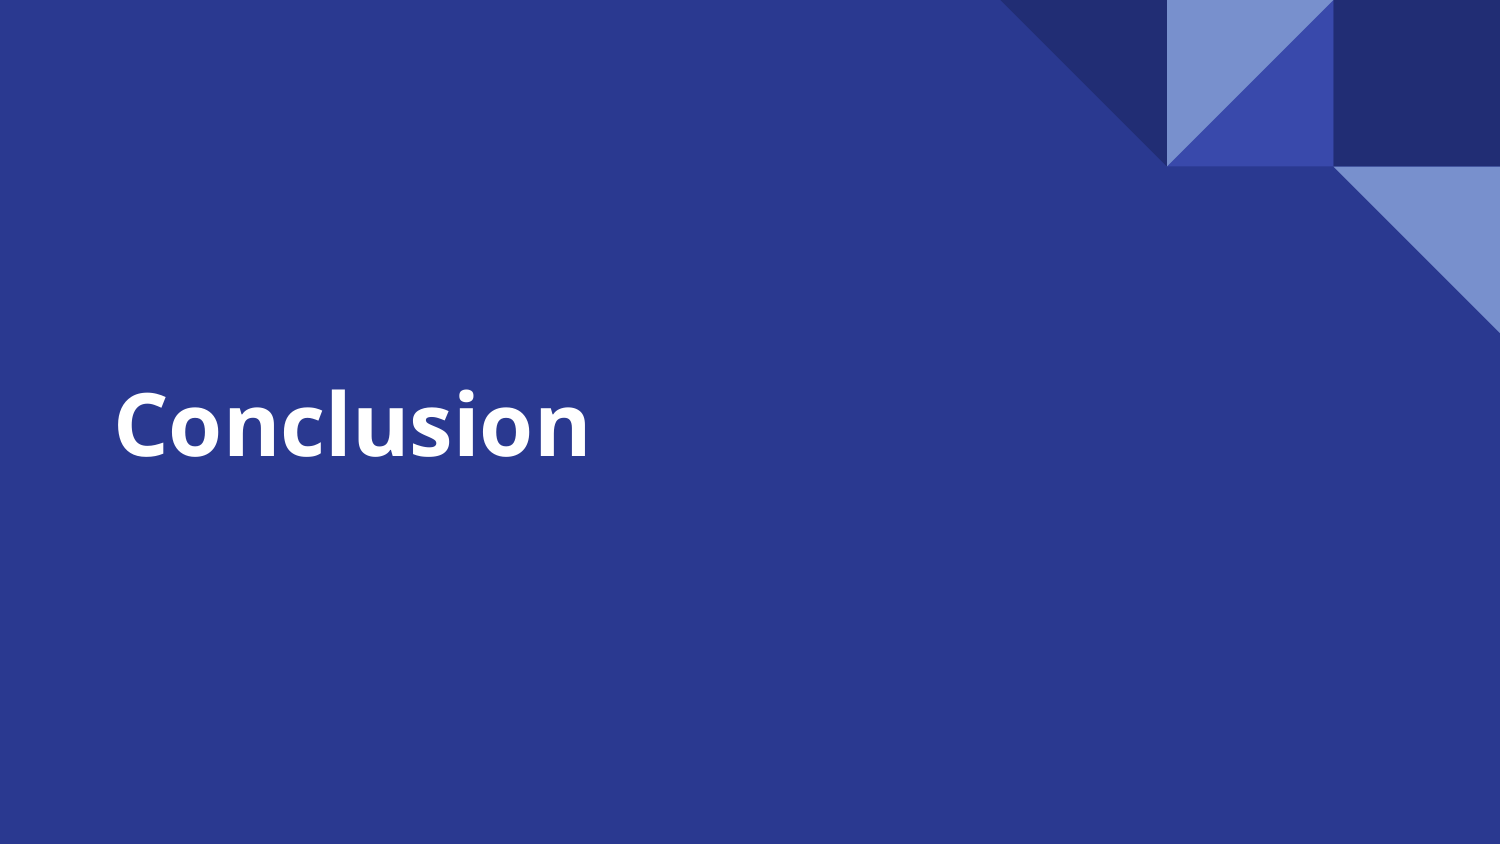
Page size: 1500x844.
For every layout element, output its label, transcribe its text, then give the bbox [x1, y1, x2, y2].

title Conclusion [98, 353, 1447, 491]
